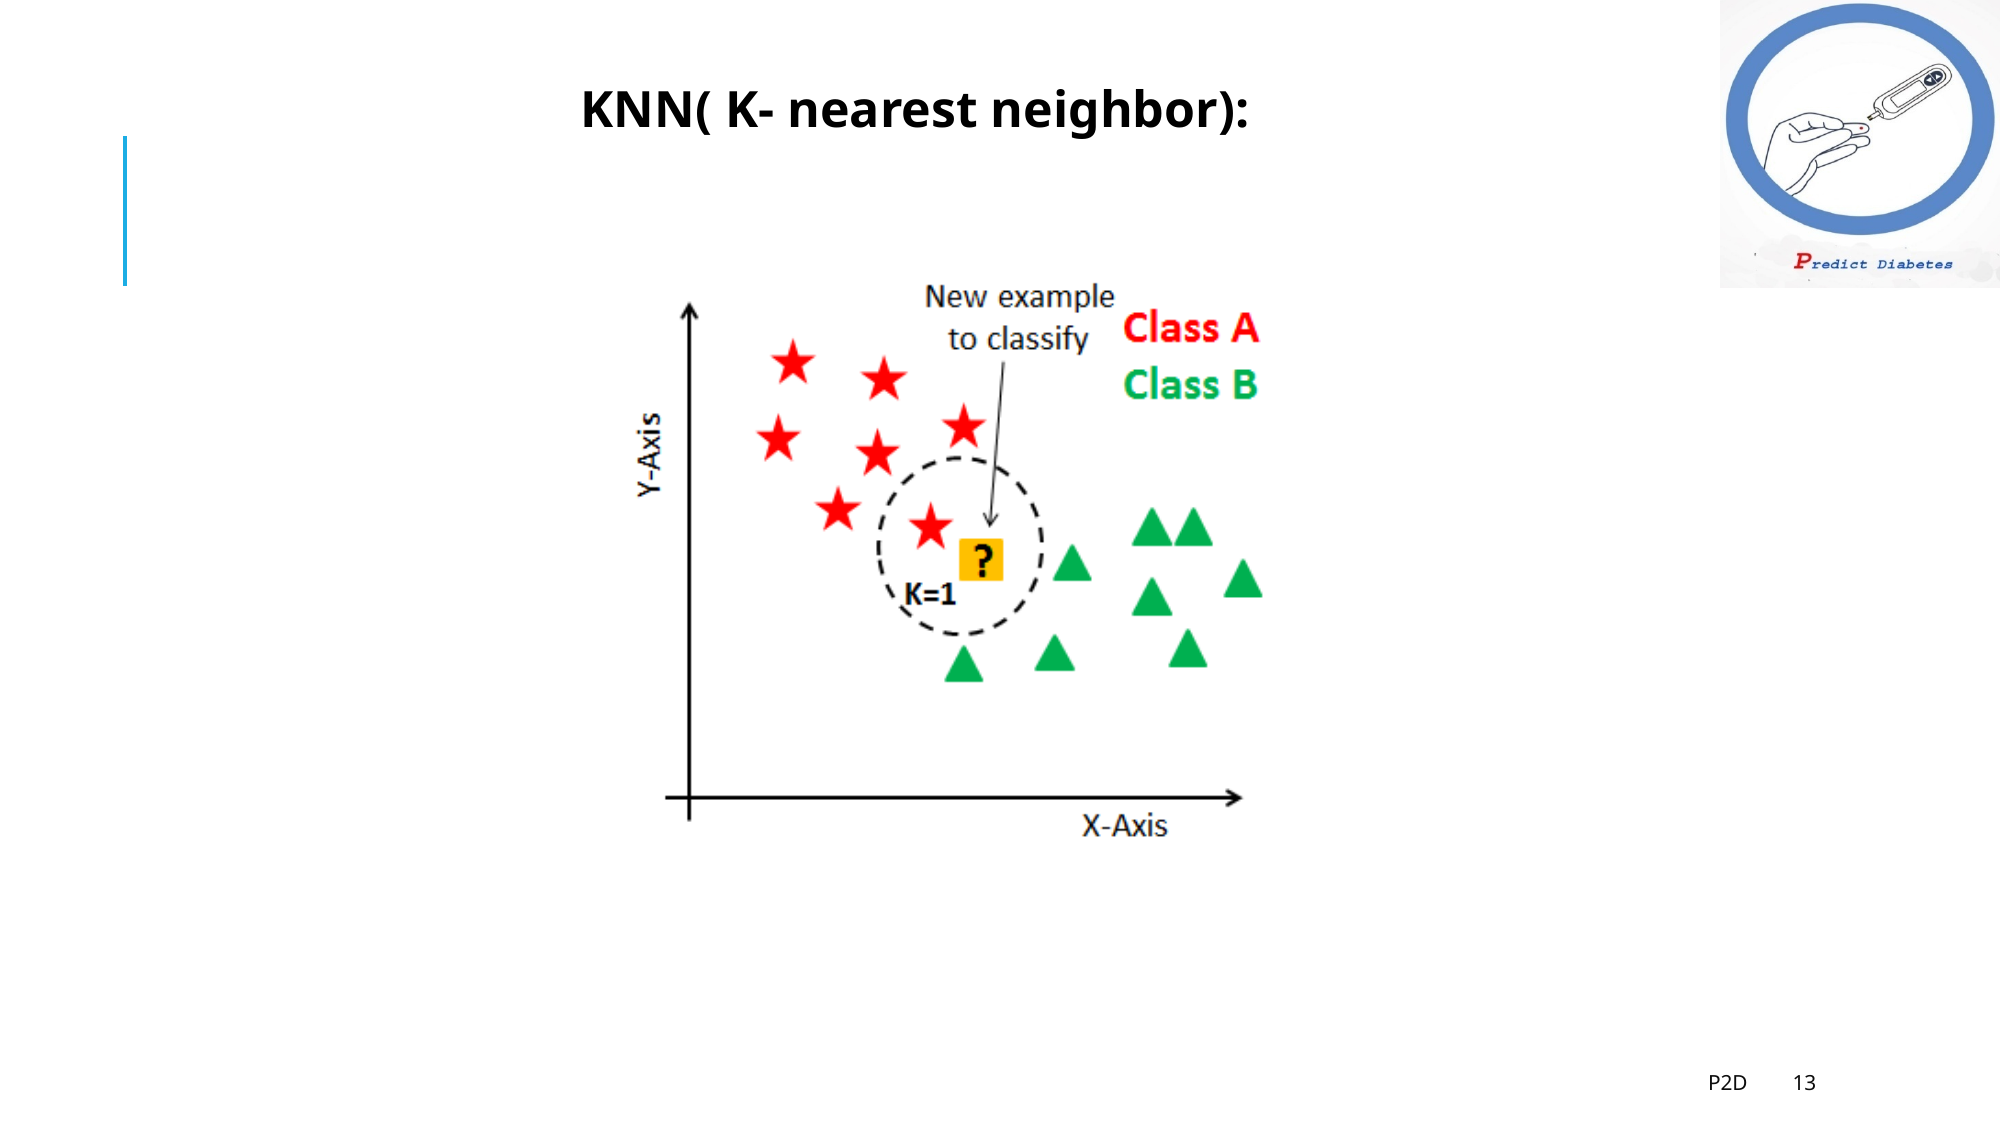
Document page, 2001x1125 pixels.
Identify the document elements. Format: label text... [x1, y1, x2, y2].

picture [1720, 0, 2000, 288]
footer P2D [794, 1061, 1763, 1107]
slide_number 13 [1777, 1061, 1938, 1107]
picture [539, 223, 1461, 902]
text_box KNN( K- nearest neighbor): [566, 69, 1314, 145]
